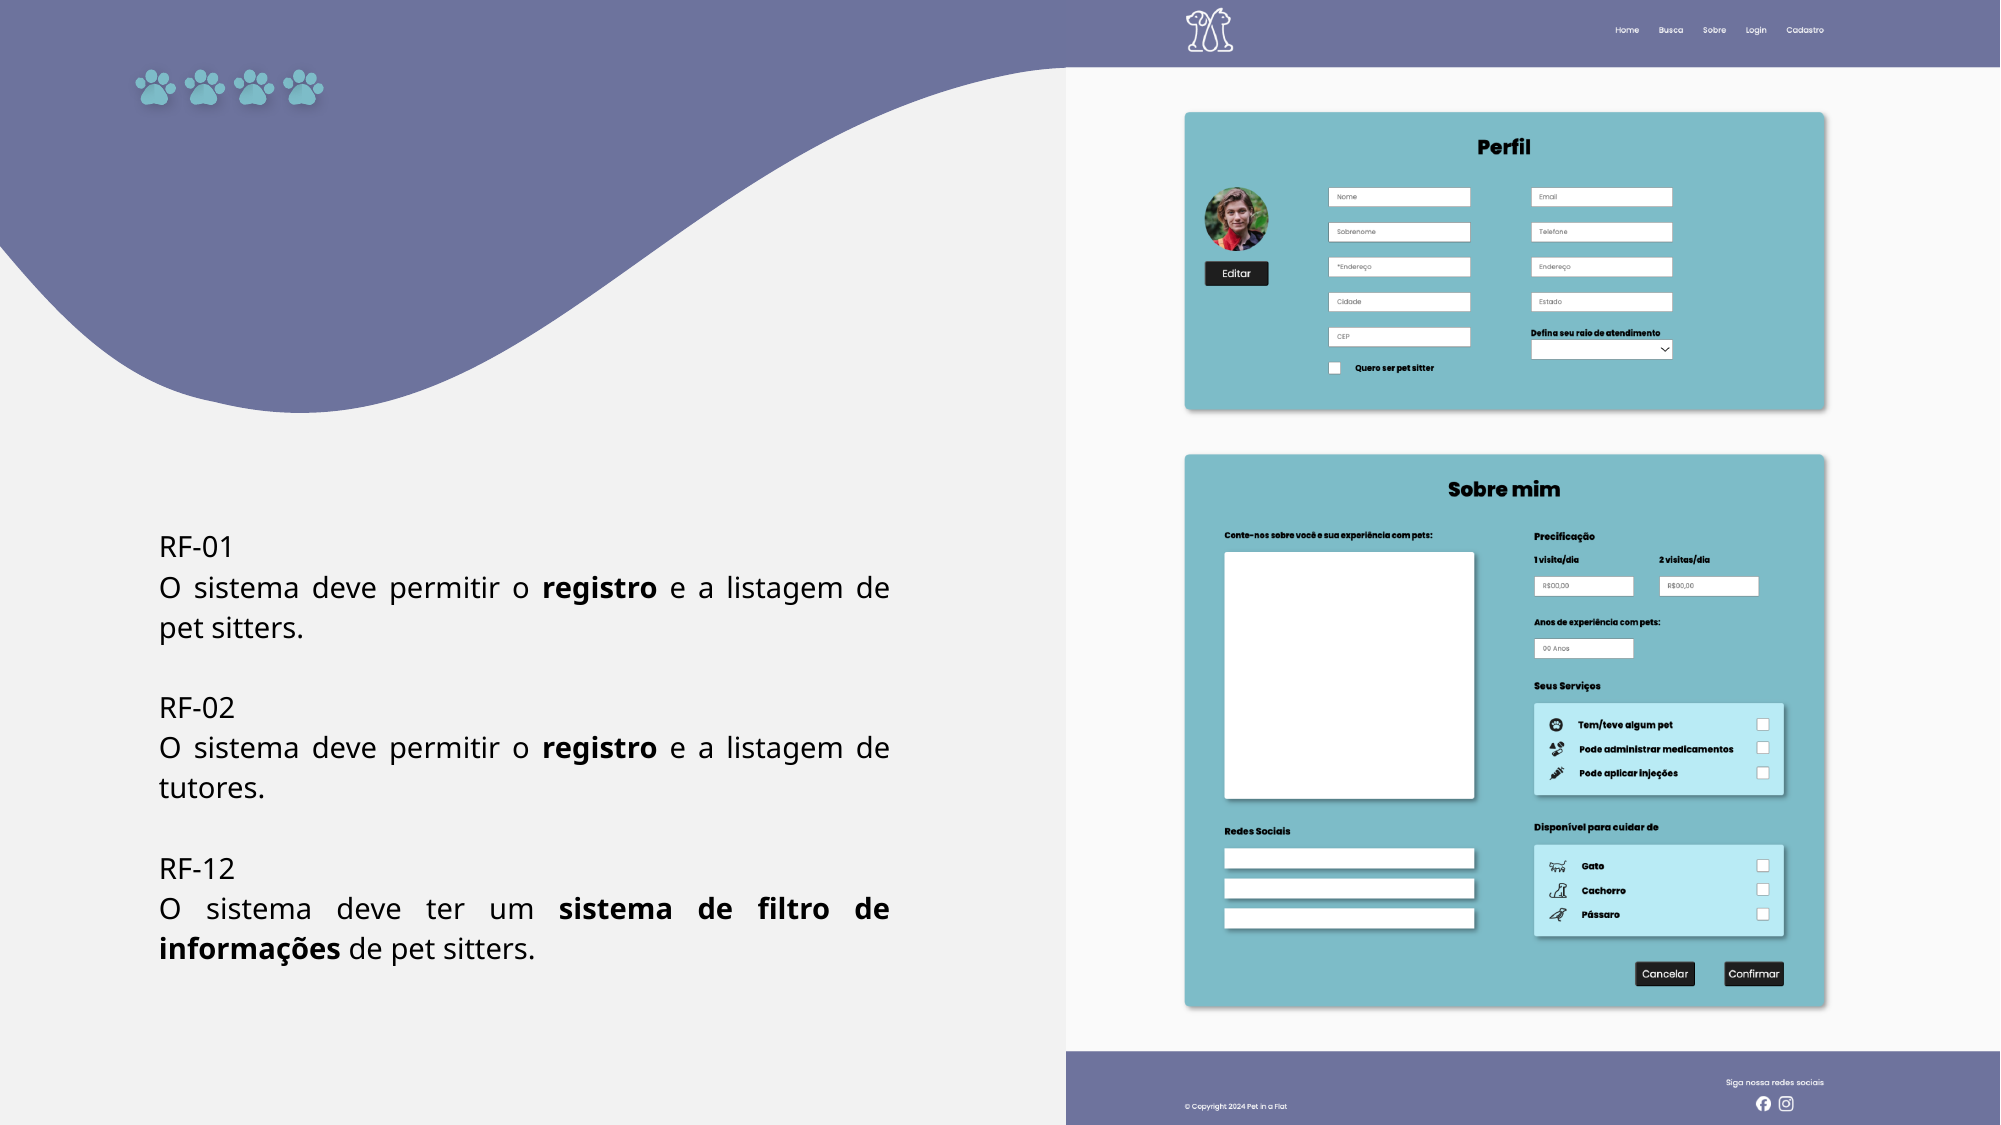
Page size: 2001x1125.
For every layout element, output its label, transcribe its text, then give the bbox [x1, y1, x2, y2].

text_box [111, 103, 1061, 219]
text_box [282, 69, 324, 106]
picture [1066, 0, 2000, 1125]
text_box [0, 0, 1064, 413]
text_box RF-01 O sistema deve permitir o registro e a listagem de pet sitters. RF-02 O sistema deve permitir o registro e a listagem de tutores. RF-12 O sistema deve ter um sistema de filtro de informações de pet sitters. [143, 508, 906, 1094]
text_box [233, 69, 275, 106]
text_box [184, 69, 226, 106]
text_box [135, 69, 177, 106]
